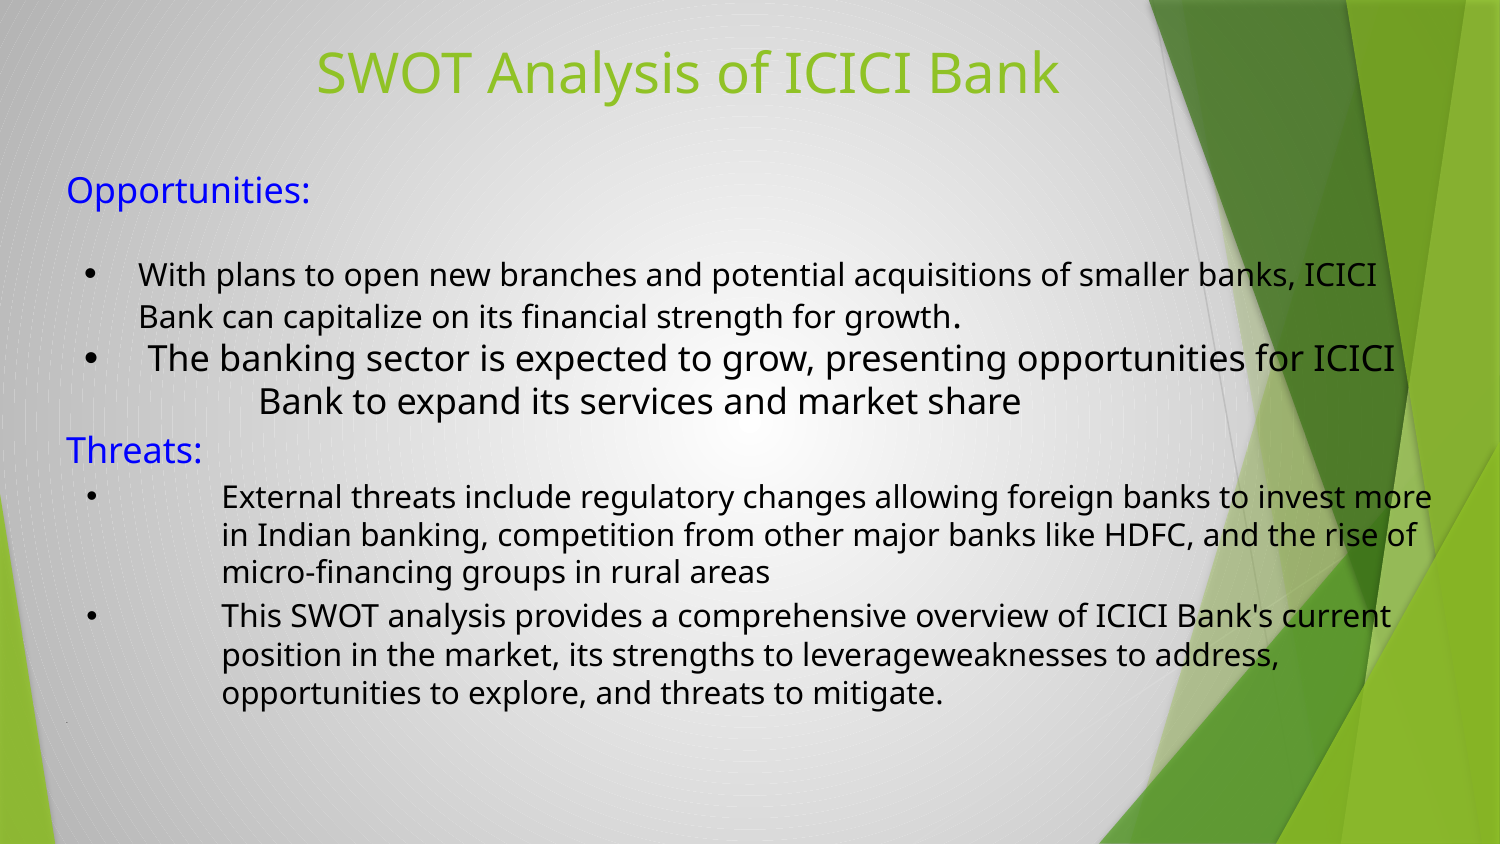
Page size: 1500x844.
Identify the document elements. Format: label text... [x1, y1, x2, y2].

title SWOT Analysis of ICICI Bank [51, 21, 1449, 130]
list Opportunities: With plans to open new branches and potential acquisitions of smaller banks, ICICI Bank can capitalize on its financial strength for growth. The banking sector is expected to grow, presenting opportunities for ICICI Bank to expand its services and market share Threats: External threats include regulatory changes allowing foreign banks to invest more in Indian banking, competition from other major banks like HDFC, and the rise of micro-financing groups in rural areas This SWOT analysis provides a comprehensive overview of ICICI Bank's current position in the market, its strengths to leverageweaknesses to address, opportunities to explore, and threats to mitigate. . [51, 152, 1449, 772]
